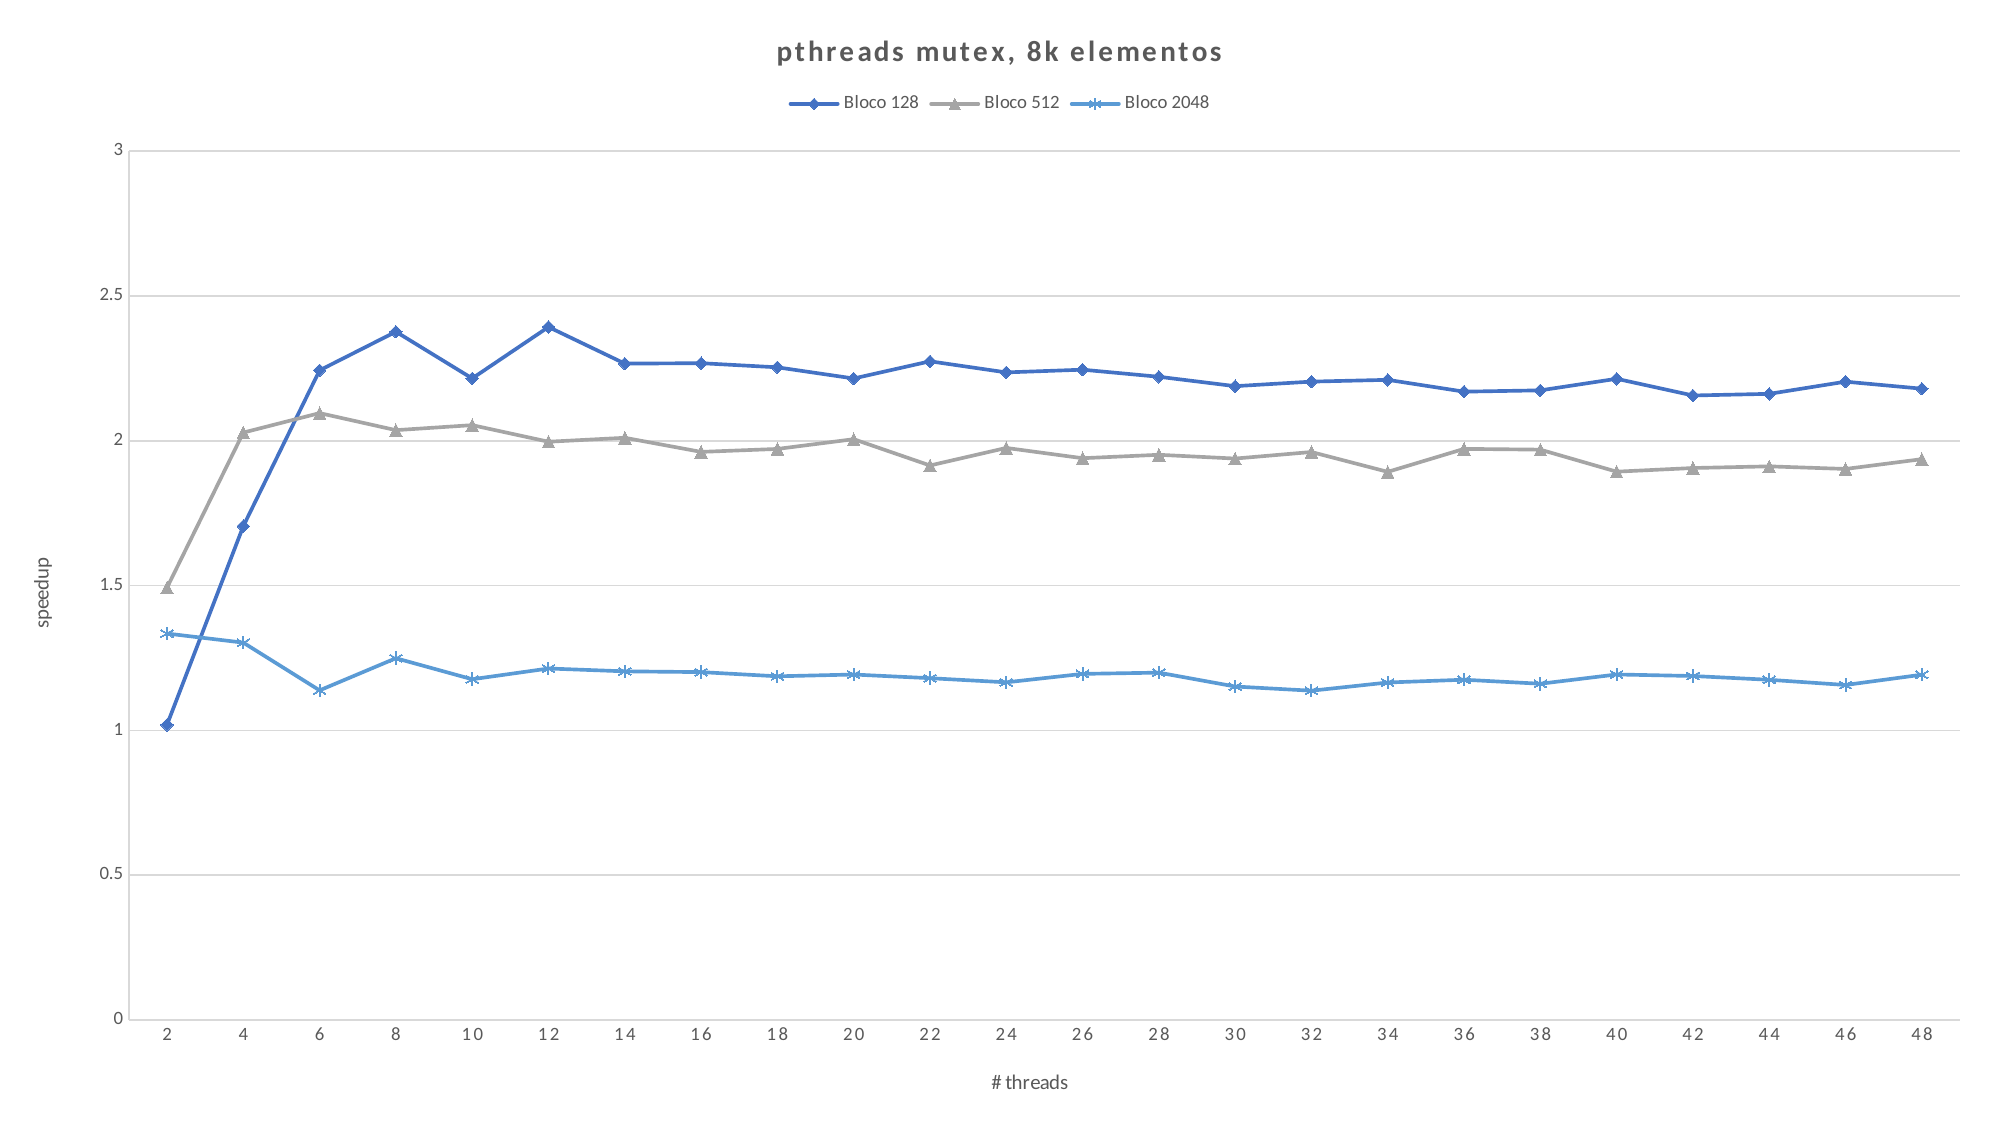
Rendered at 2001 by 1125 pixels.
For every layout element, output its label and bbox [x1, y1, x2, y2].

chart [0, 0, 2000, 1125]
